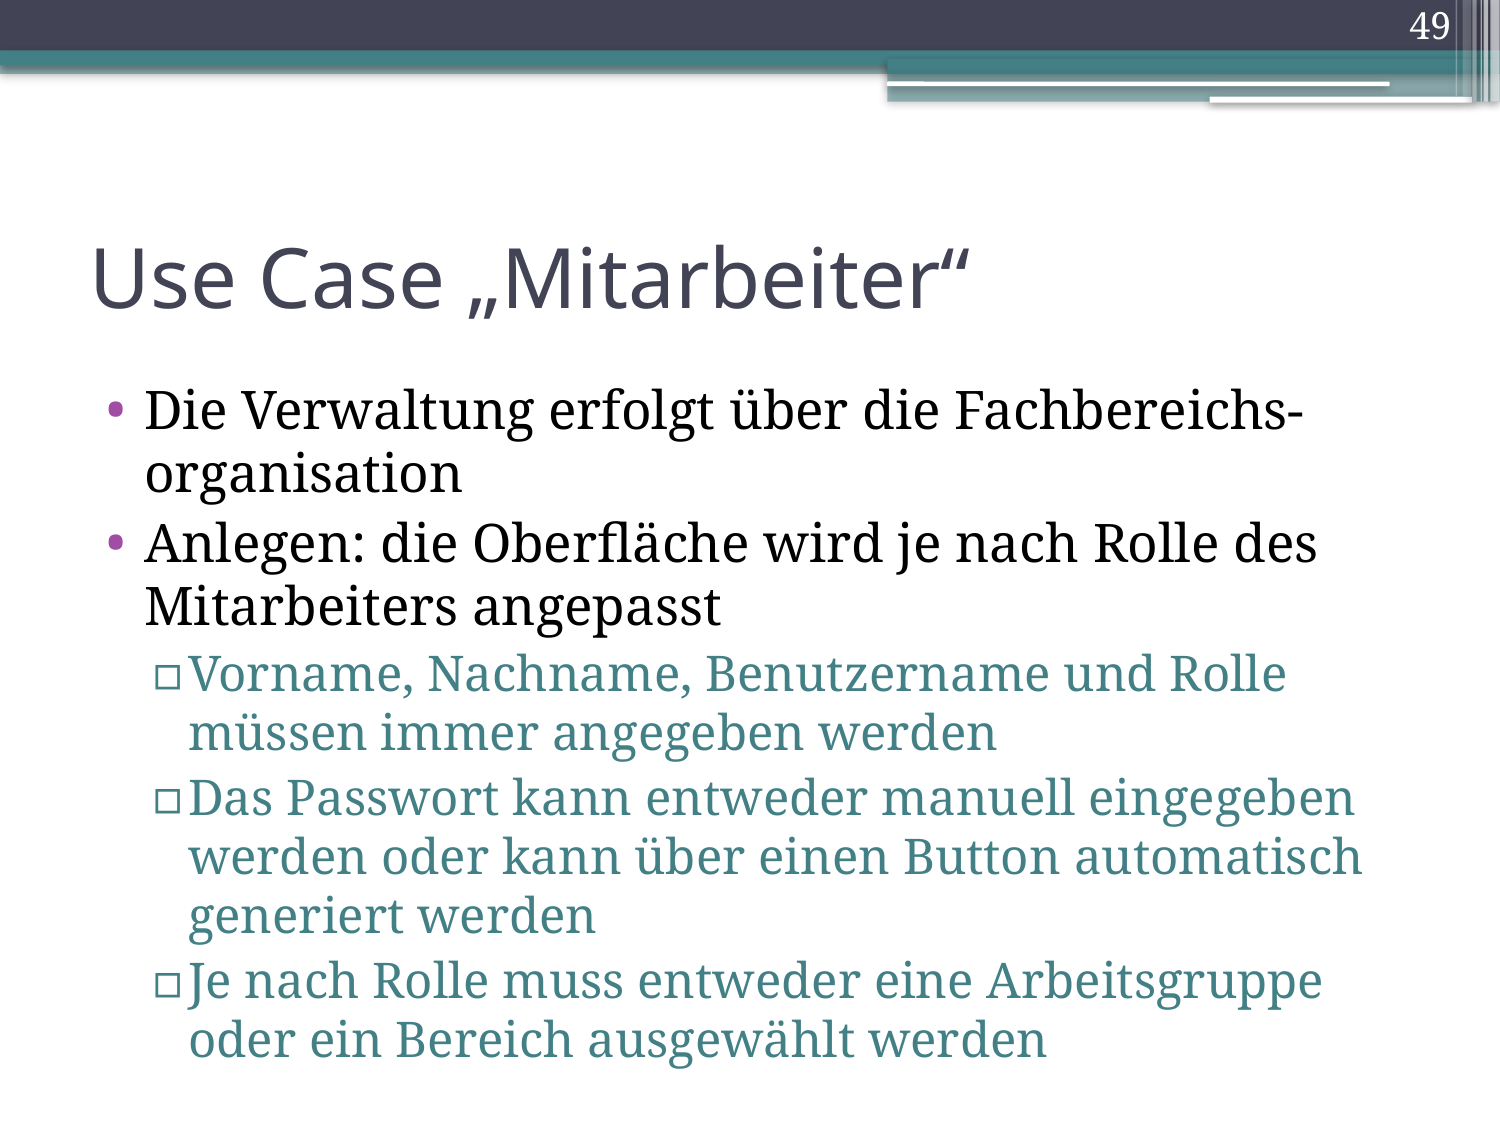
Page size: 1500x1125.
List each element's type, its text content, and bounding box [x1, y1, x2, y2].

title Use Case „Mitarbeiter“ [75, 187, 1425, 363]
slide_number 49 [1341, 0, 1466, 61]
list Die Verwaltung erfolgt über die Fachbereichs-organisation Anlegen: die Oberfläche wird je nach Rolle des Mitarbeiters angepasst Vorname, Nachname, Benutzername und Rolle müssen immer angegeben werden Das Passwort kann entweder manuell eingegeben werden oder kann über einen Button automatisch generiert werden Je nach Rolle muss entweder eine Arbeitsgruppe oder ein Bereich ausgewählt werden [75, 368, 1425, 1079]
